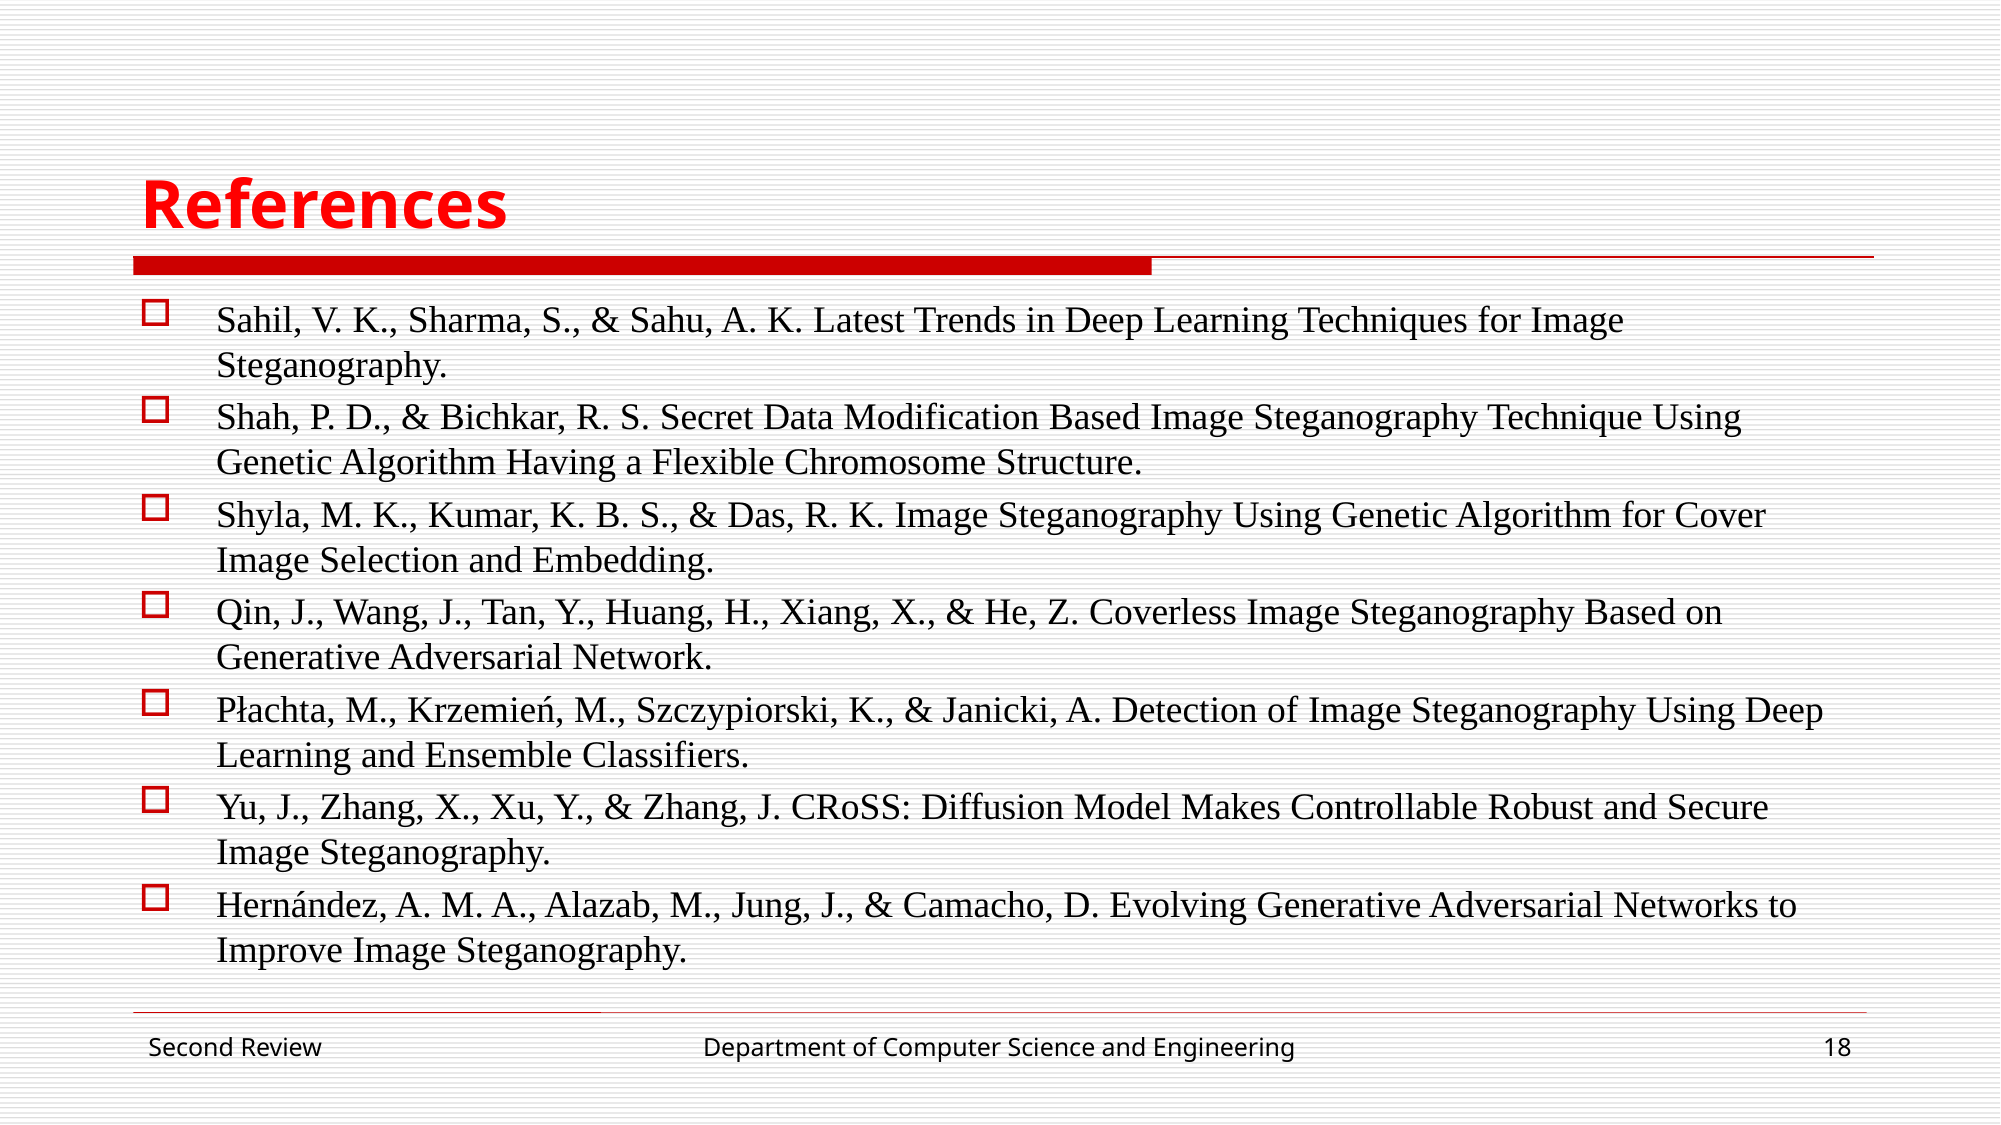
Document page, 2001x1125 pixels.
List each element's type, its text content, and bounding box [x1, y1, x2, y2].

list Sahil, V. K., Sharma, S., & Sahu, A. K. Latest Trends in Deep Learning Techniques for Image Steganography. Shah, P. D., & Bichkar, R. S. Secret Data Modification Based Image Steganography Technique Using Genetic Algorithm Having a Flexible Chromosome Structure. Shyla, M. K., Kumar, K. B. S., & Das, R. K. Image Steganography Using Genetic Algorithm for Cover Image Selection and Embedding. Qin, J., Wang, J., Tan, Y., Huang, H., Xiang, X., & He, Z. Coverless Image Steganography Based on Generative Adversarial Network. Płachta, M., Krzemień, M., Szczypiorski, K., & Janicki, A. Detection of Image Steganography Using Deep Learning and Ensemble Classifiers. Yu, J., Zhang, X., Xu, Y., & Zhang, J. CRoSS: Diffusion Model Makes Controllable Robust and Secure Image Steganography. Hernández, A. M. A., Alazab, M., Jung, J., & Camacho, D. Evolving Generative Adversarial Networks to Improve Image Steganography. [123, 287, 1874, 988]
footer Department of Computer Science and Engineering [683, 1024, 1317, 1103]
title References [125, 50, 1876, 250]
picture [0, 0, 2001, 1125]
slide_number 18 [1433, 1024, 1867, 1103]
slide_number Second Review [133, 1024, 567, 1103]
